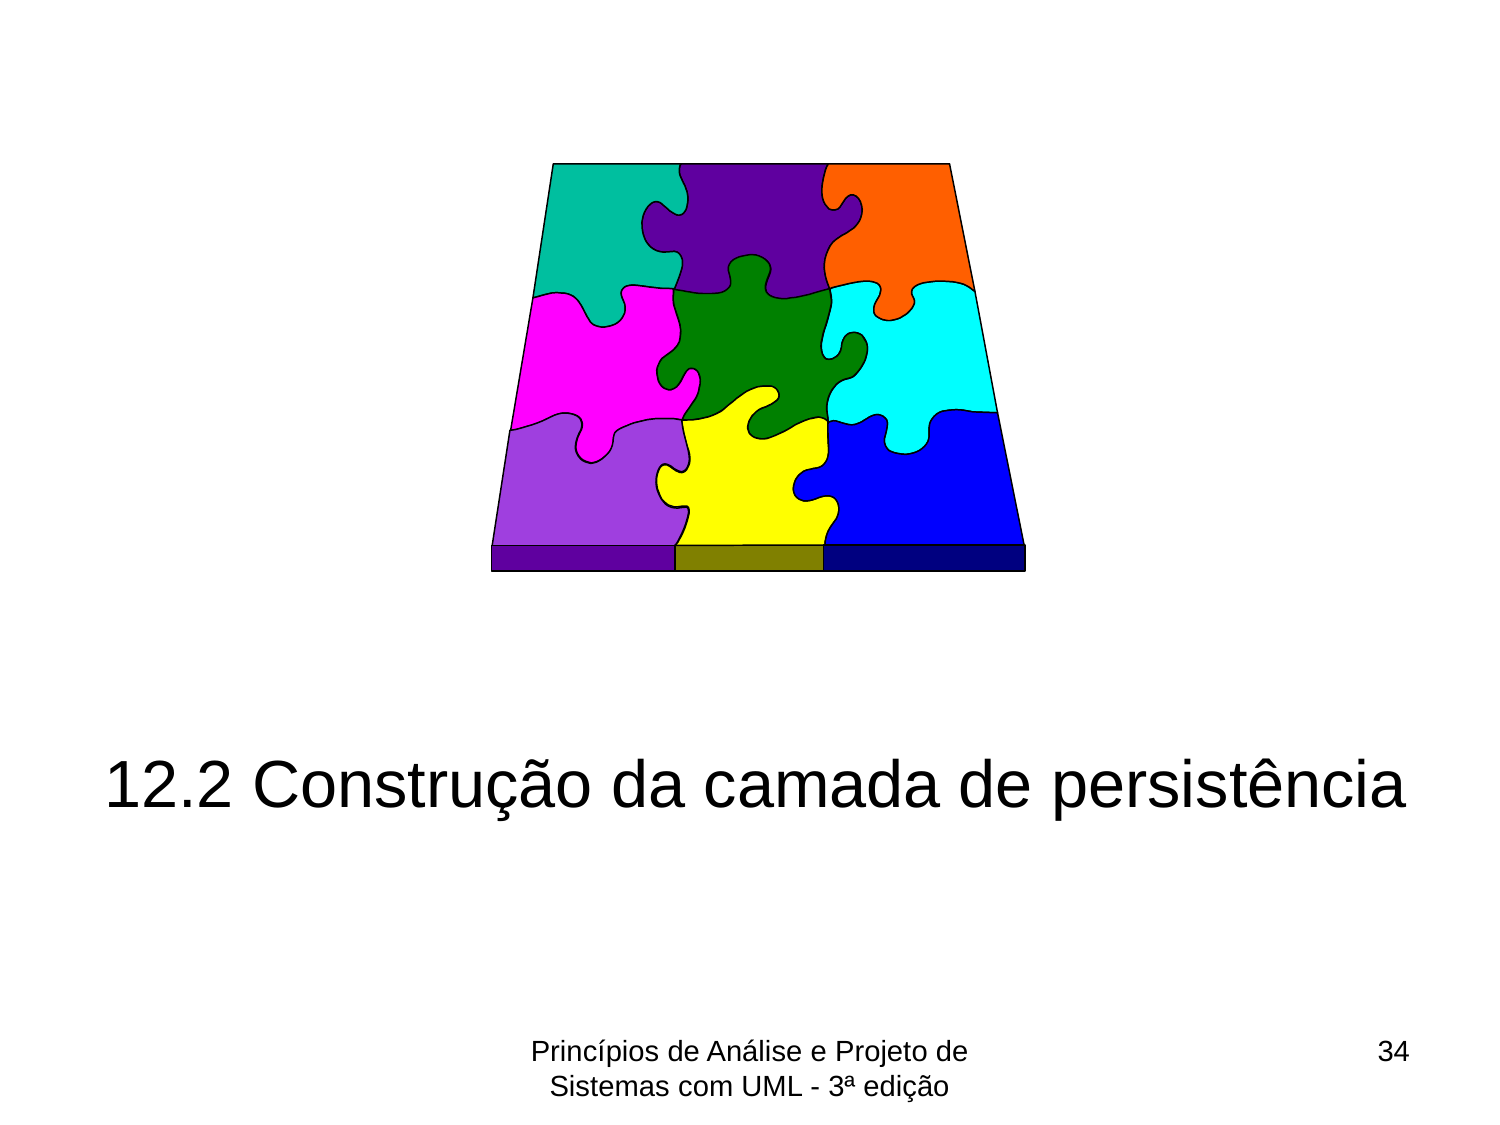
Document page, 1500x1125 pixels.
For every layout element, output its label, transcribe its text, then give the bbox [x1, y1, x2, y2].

footer Princípios de Análise e Projeto de Sistemas com UML - 3ª edição [512, 1024, 988, 1103]
subtitle [224, 637, 1276, 926]
slide_number 34 [1074, 1024, 1426, 1103]
title 12.2 Construção da camada de persistência [87, 633, 1426, 929]
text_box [489, 160, 1028, 572]
